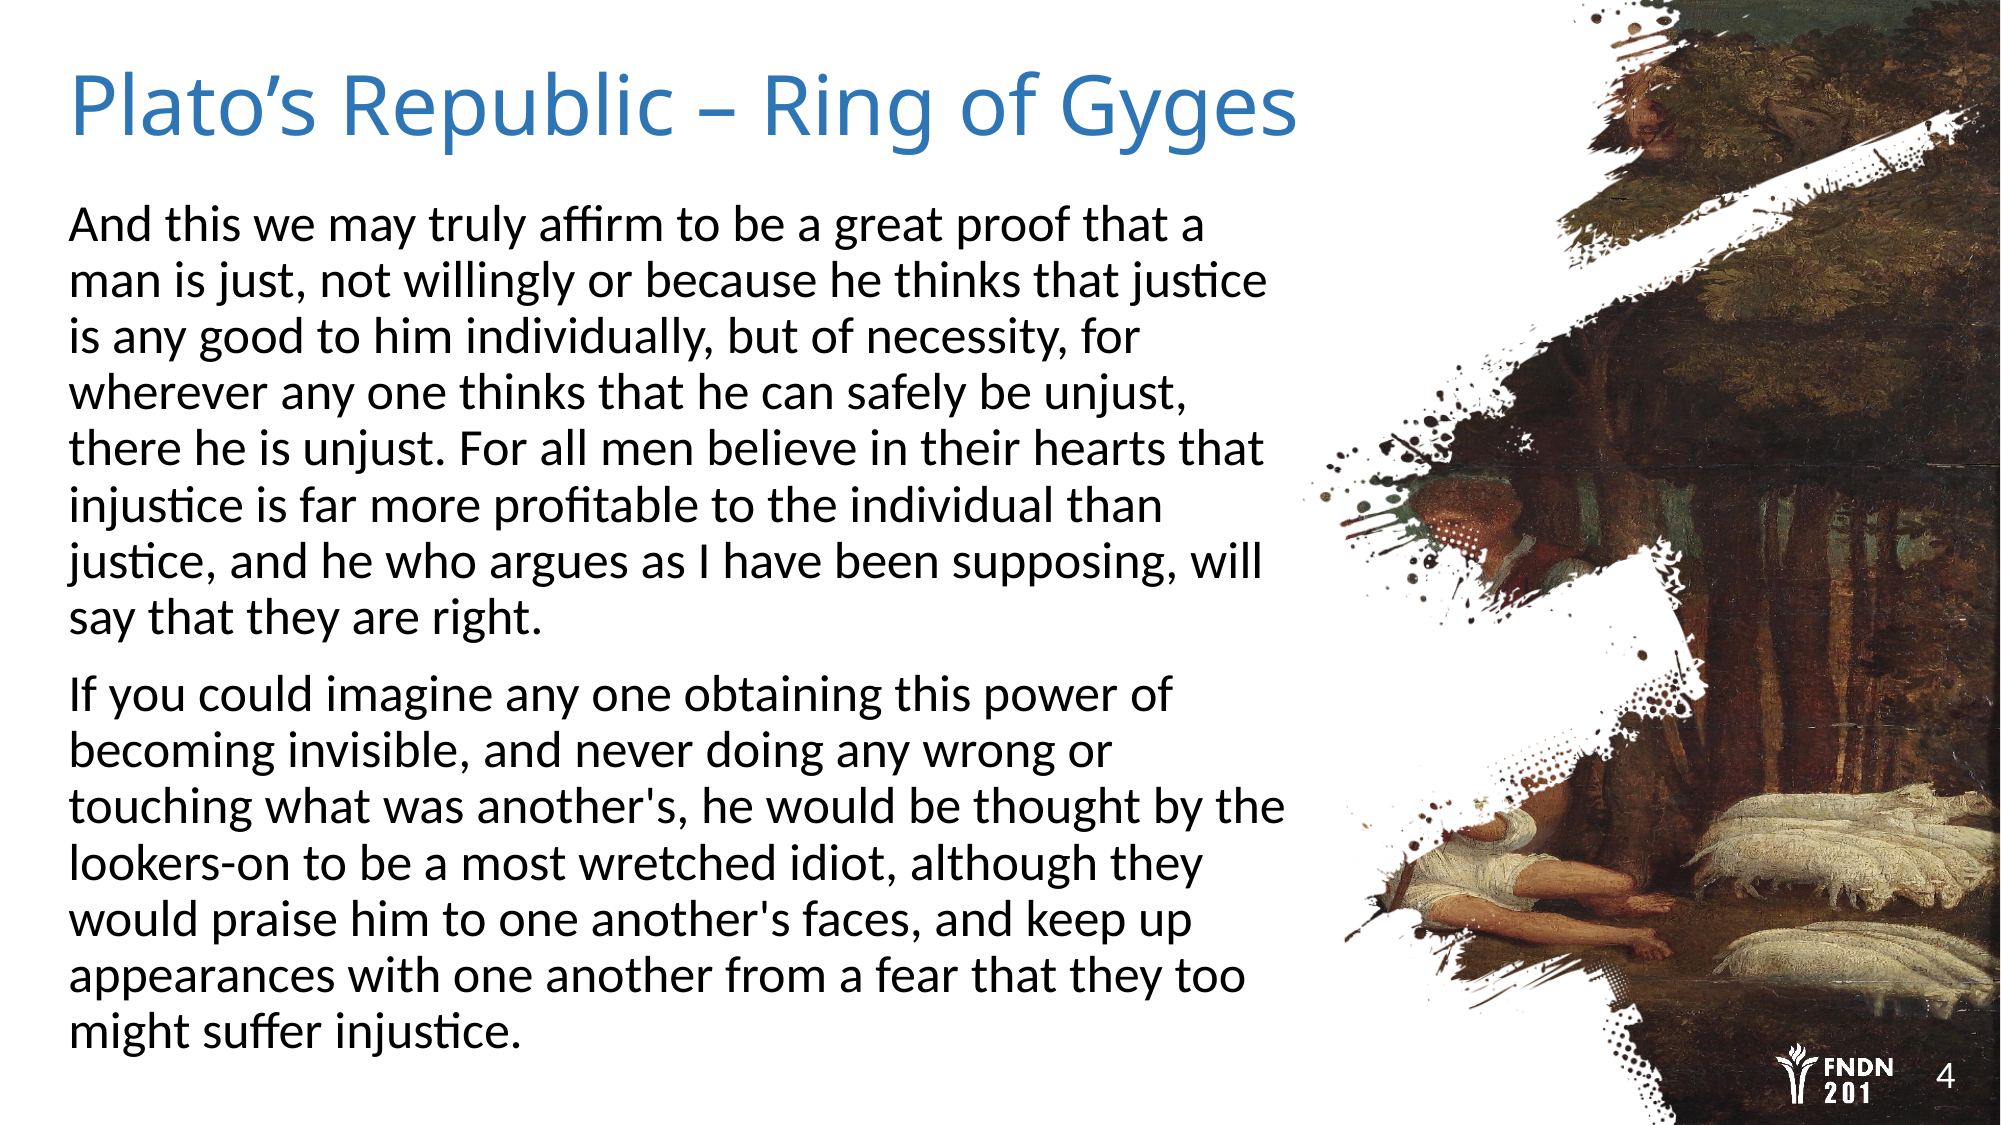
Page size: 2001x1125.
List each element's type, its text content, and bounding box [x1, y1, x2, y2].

slide_number 4 [1866, 1042, 1971, 1103]
title Plato’s Republic – Ring of Gyges [53, 0, 1476, 218]
picture [0, 0, 2001, 1125]
list And this we may truly affirm to be a great proof that a man is just, not willingly or because he thinks that justice is any good to him individually, but of necessity, for wherever any one thinks that he can safely be unjust, there he is unjust. For all men believe in their hearts that injustice is far more profitable to the individual than justice, and he who argues as I have been supposing, will say that they are right. If you could imagine any one obtaining this power of becoming invisible, and never doing any wrong or touching what was another's, he would be thought by the lookers-on to be a most wretched idiot, although they would praise him to one another's faces, and keep up appearances with one another from a fear that they too might suffer injustice. [53, 188, 1322, 1070]
